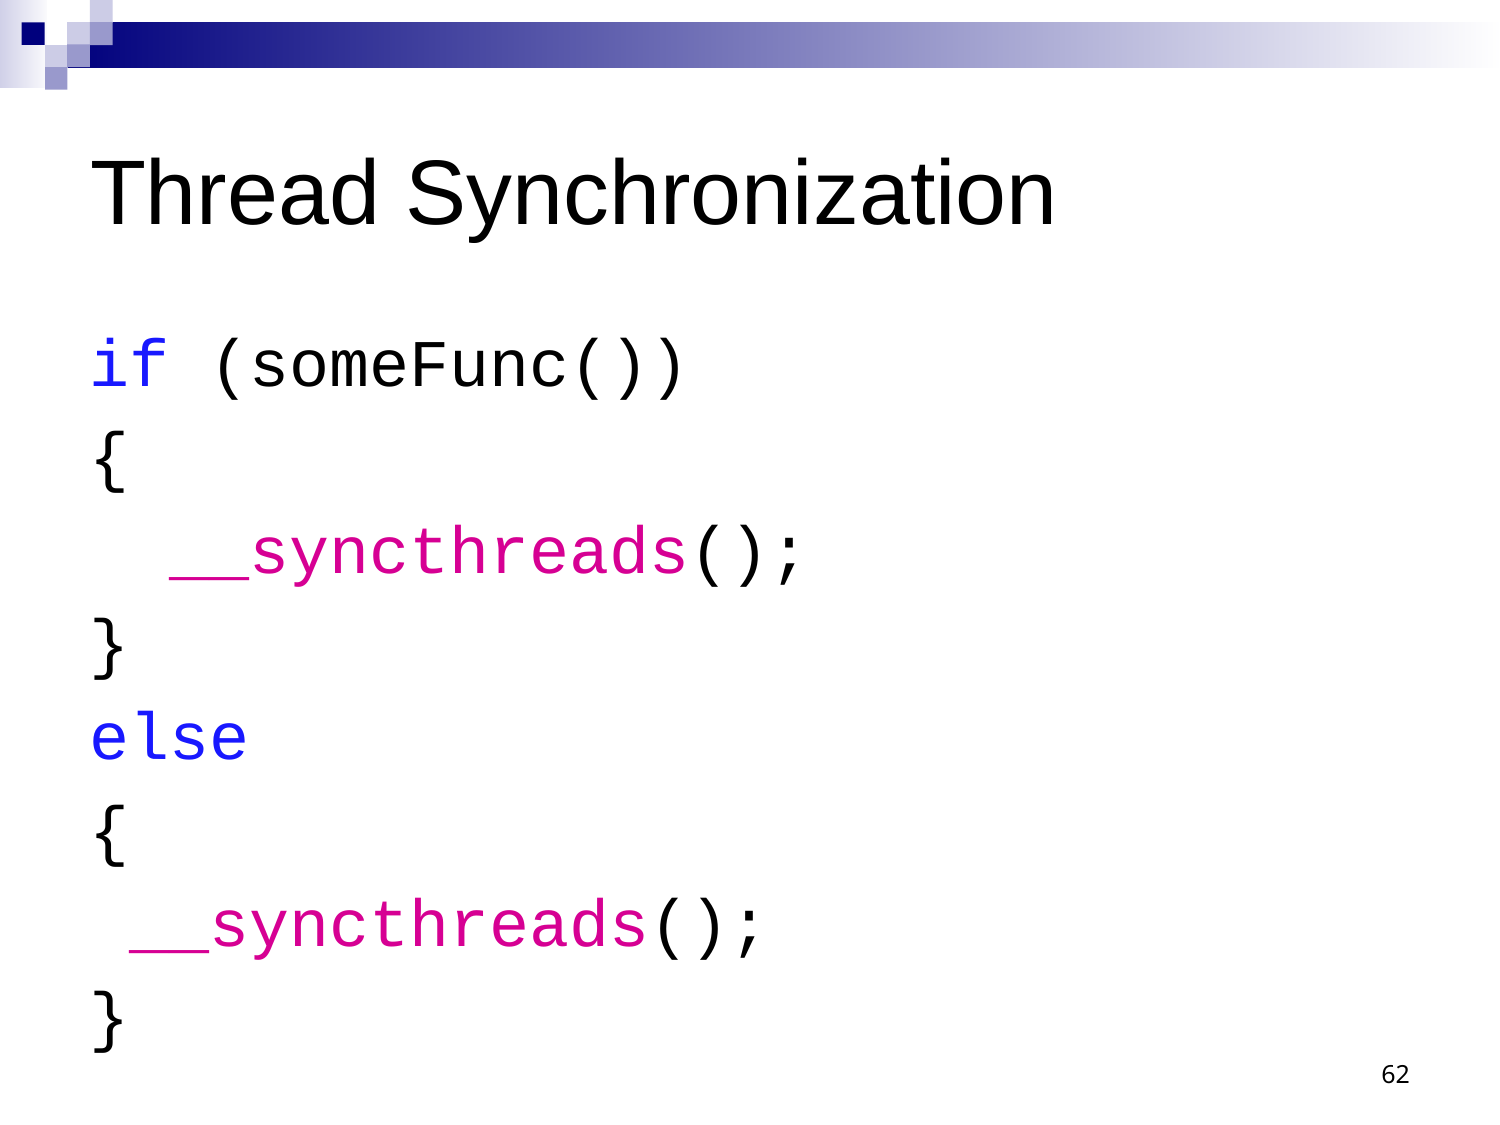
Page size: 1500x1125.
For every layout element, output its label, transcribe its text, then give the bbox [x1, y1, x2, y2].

text_box if (someFunc()) { __syncthreads(); } else { __syncthreads(); } [74, 312, 1425, 1100]
slide_number 62 [1074, 1024, 1426, 1101]
title Thread Synchronization [75, 75, 1425, 300]
